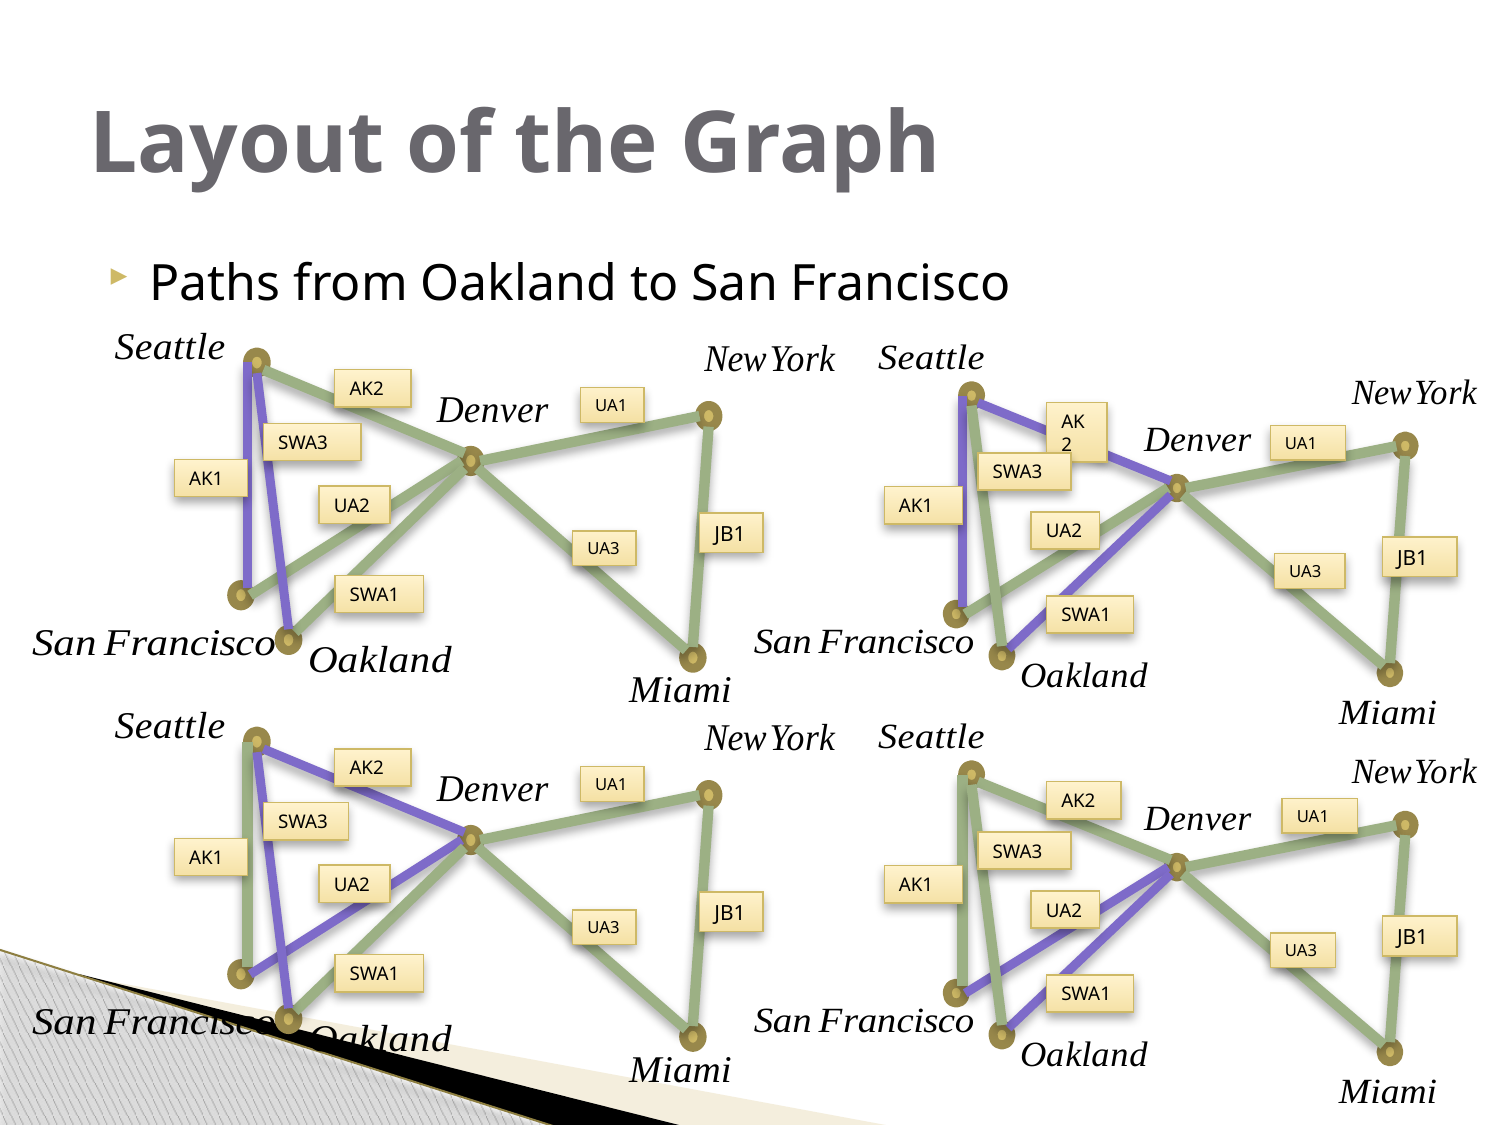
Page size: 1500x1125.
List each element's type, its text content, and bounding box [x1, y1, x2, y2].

list Paths from Oakland to San Francisco [75, 242, 1425, 324]
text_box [24, 324, 1488, 1113]
title Layout of the Graph [75, 45, 1425, 233]
